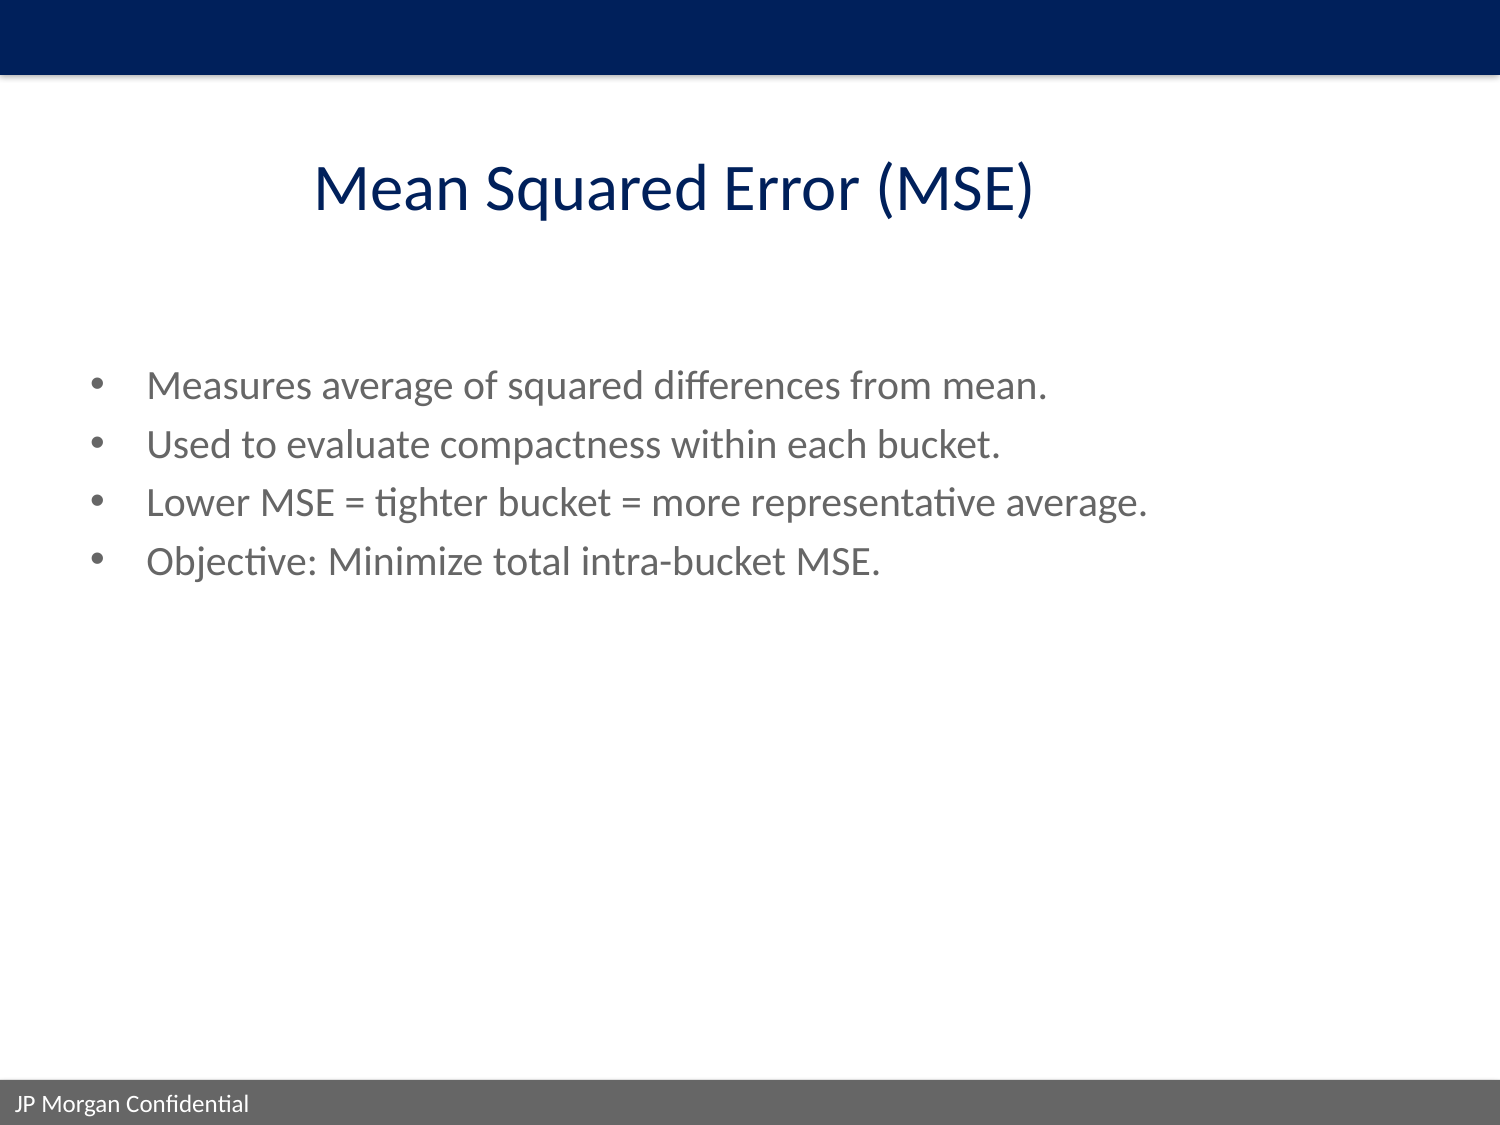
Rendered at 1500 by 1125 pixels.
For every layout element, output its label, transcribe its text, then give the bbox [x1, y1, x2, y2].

text_box JP Morgan Confidential [0, 1079, 1500, 1125]
title Mean Squared Error (MSE) [0, 90, 1350, 278]
list Measures average of squared differences from mean. Used to evaluate compactness within each bucket. Lower MSE = tighter bucket = more representative average. Objective: Minimize total intra-bucket MSE. [75, 262, 1425, 1005]
text_box [0, 0, 1500, 76]
